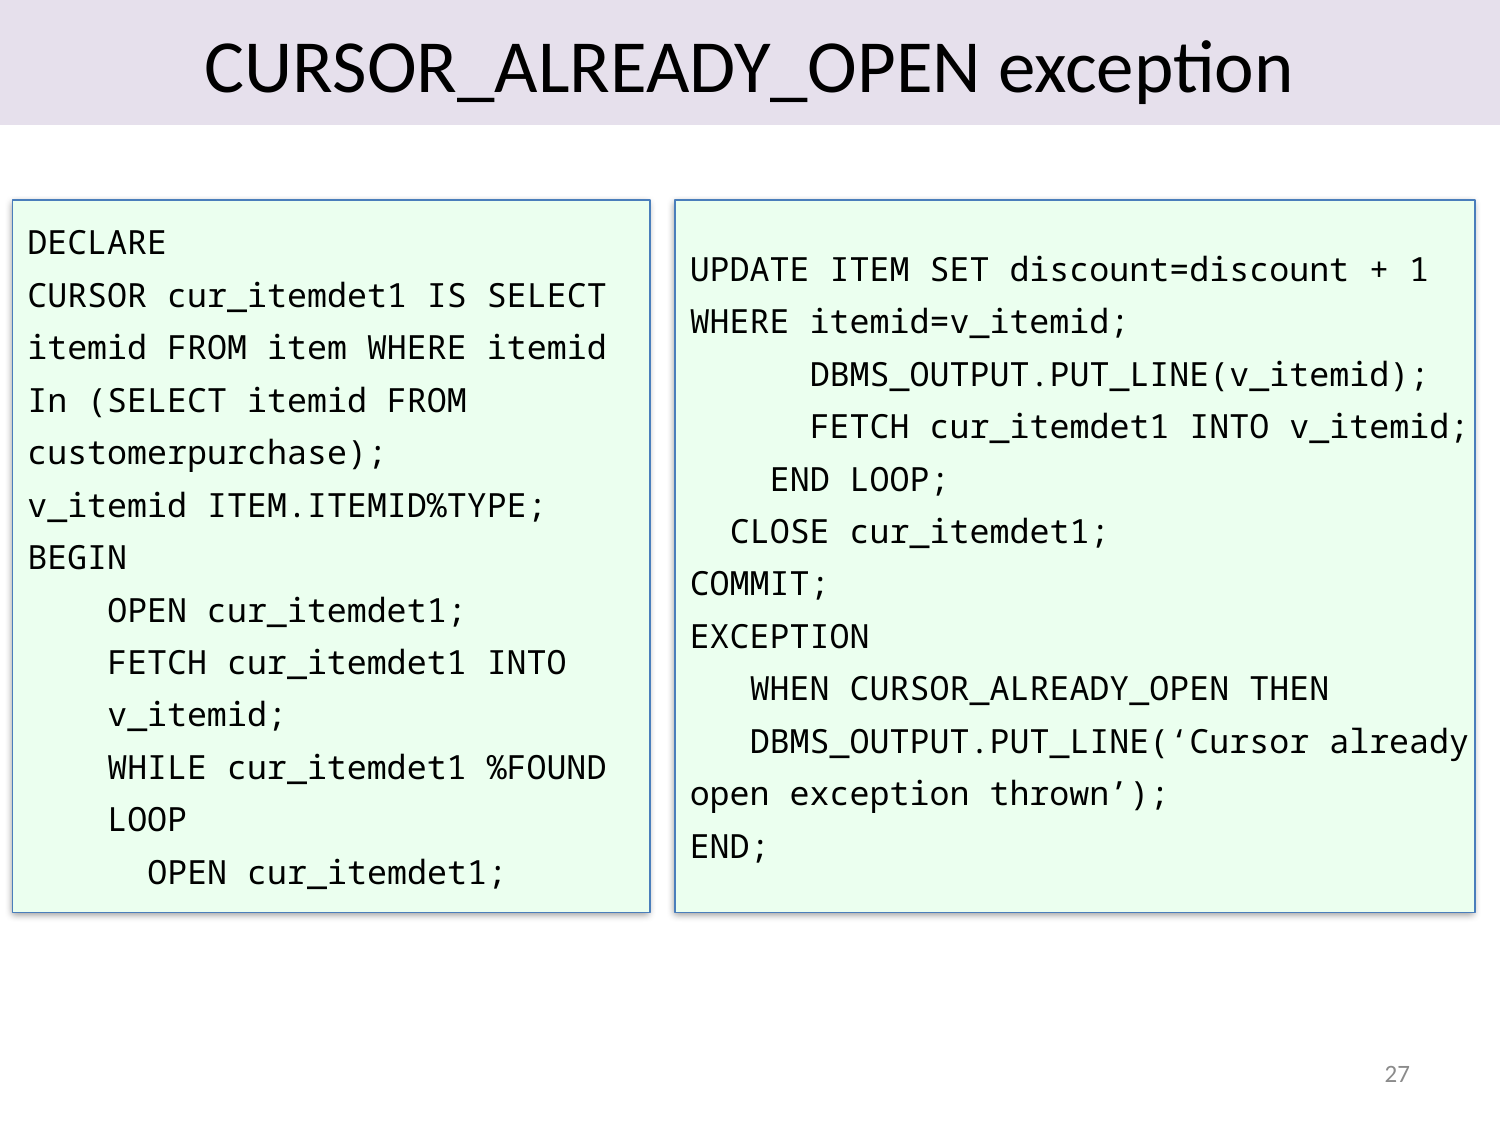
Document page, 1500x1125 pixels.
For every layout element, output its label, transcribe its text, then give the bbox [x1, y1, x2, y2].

slide_number 27 [1074, 1042, 1425, 1103]
text_box UPDATE ITEM SET discount=discount + 1 WHERE itemid=v_itemid; DBMS_OUTPUT.PUT_LINE(v_itemid); FETCH cur_itemdet1 INTO v_itemid; END LOOP; CLOSE cur_itemdet1; COMMIT; EXCEPTION WHEN CURSOR_ALREADY_OPEN THEN DBMS_OUTPUT.PUT_LINE(‘Cursor already open exception thrown’); END; [674, 199, 1476, 913]
text_box DECLARE CURSOR cur_itemdet1 IS SELECT itemid FROM item WHERE itemid In (SELECT itemid FROM customerpurchase); v_itemid ITEM.ITEMID%TYPE; BEGIN OPEN cur_itemdet1; FETCH cur_itemdet1 INTO v_itemid; WHILE cur_itemdet1 %FOUND LOOP OPEN cur_itemdet1; [12, 199, 651, 913]
title CURSOR_ALREADY_OPEN exception [0, 0, 1500, 125]
